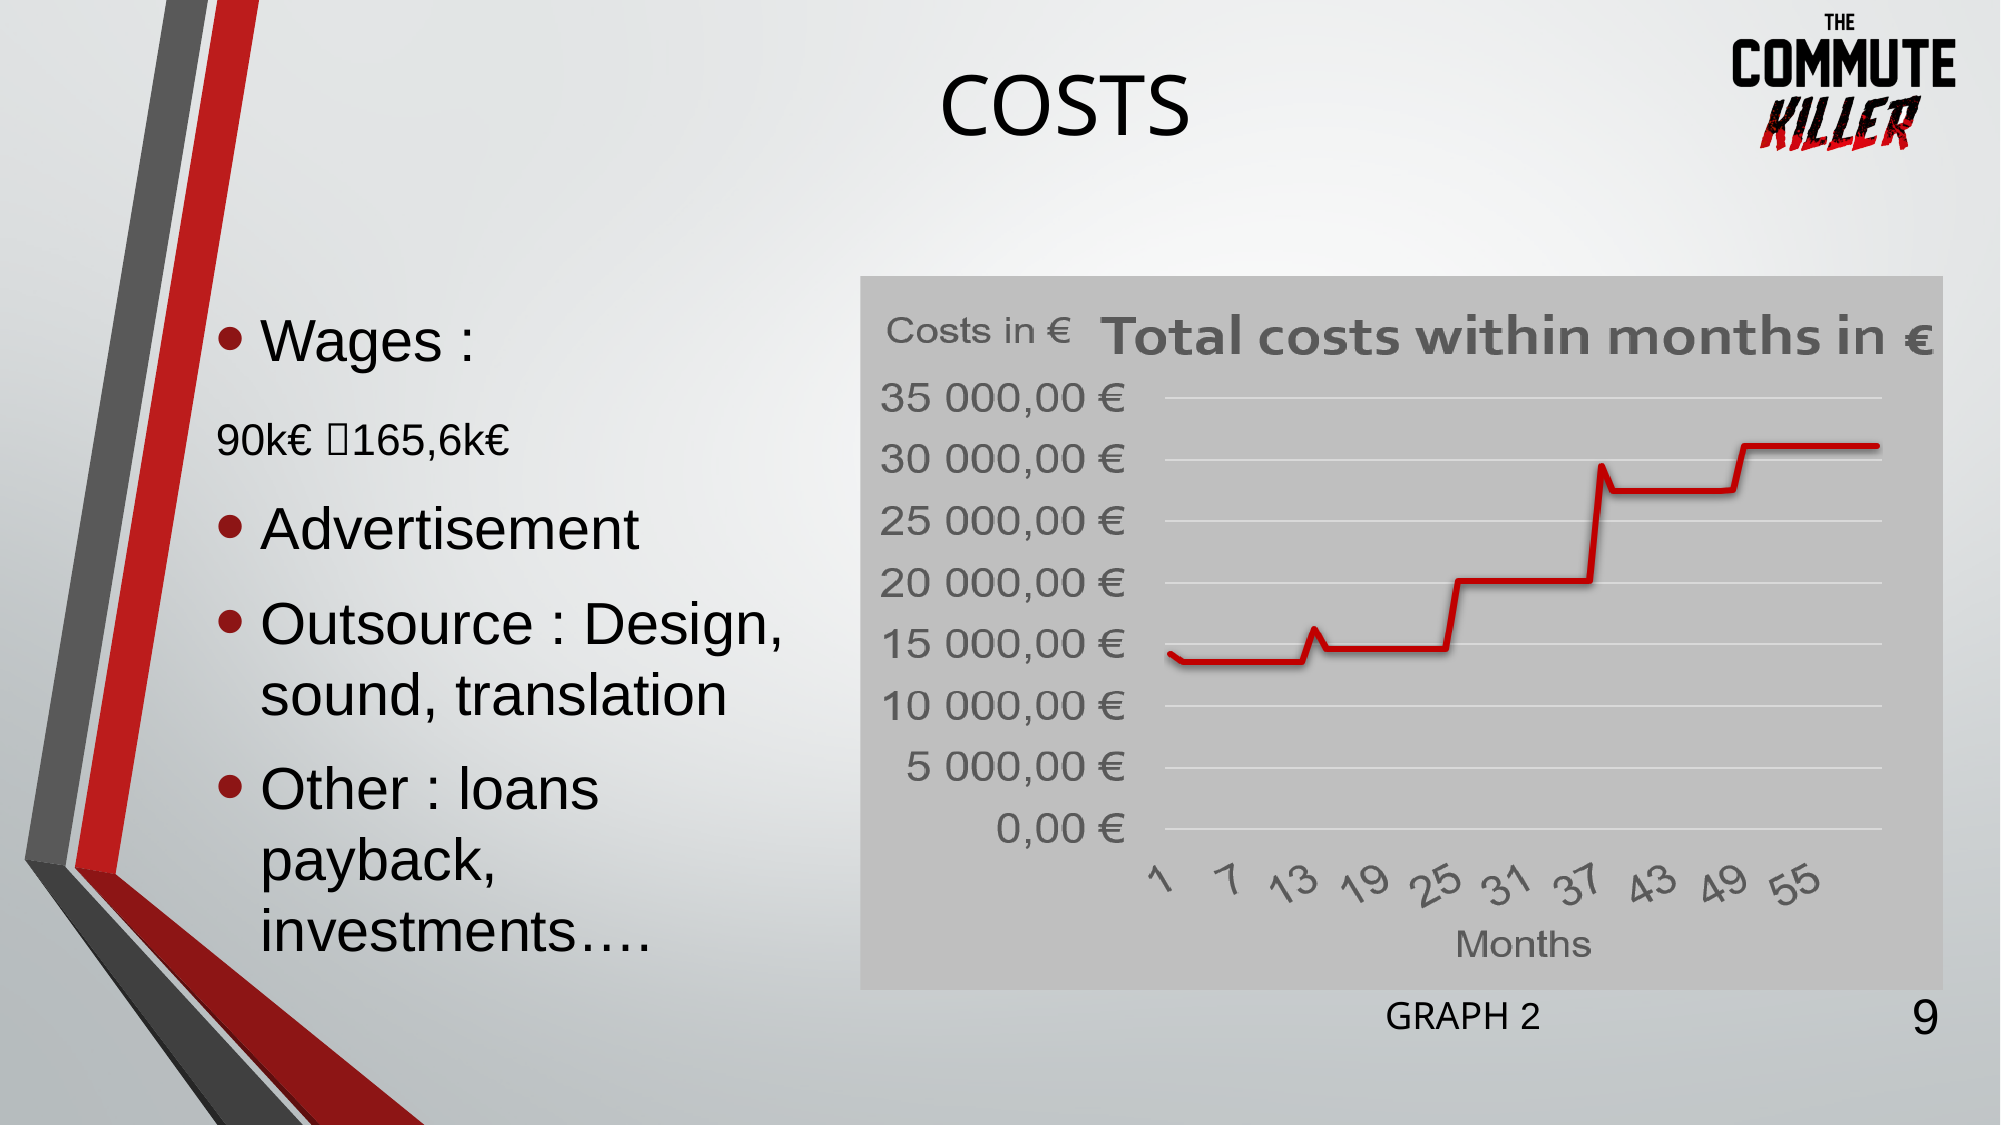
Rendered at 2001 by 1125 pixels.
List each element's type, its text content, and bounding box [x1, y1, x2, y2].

title COSTS [394, 14, 1736, 190]
picture [860, 276, 1944, 990]
slide_number 9 [1796, 962, 1955, 1068]
list Wages : 90k€ 165,6k€ Advertisement Outsource : Design, sound, translation Other : loans payback, investments…. [200, 292, 860, 974]
picture [1688, 0, 2000, 175]
text_box GRAPH 2 [1370, 990, 1564, 1045]
